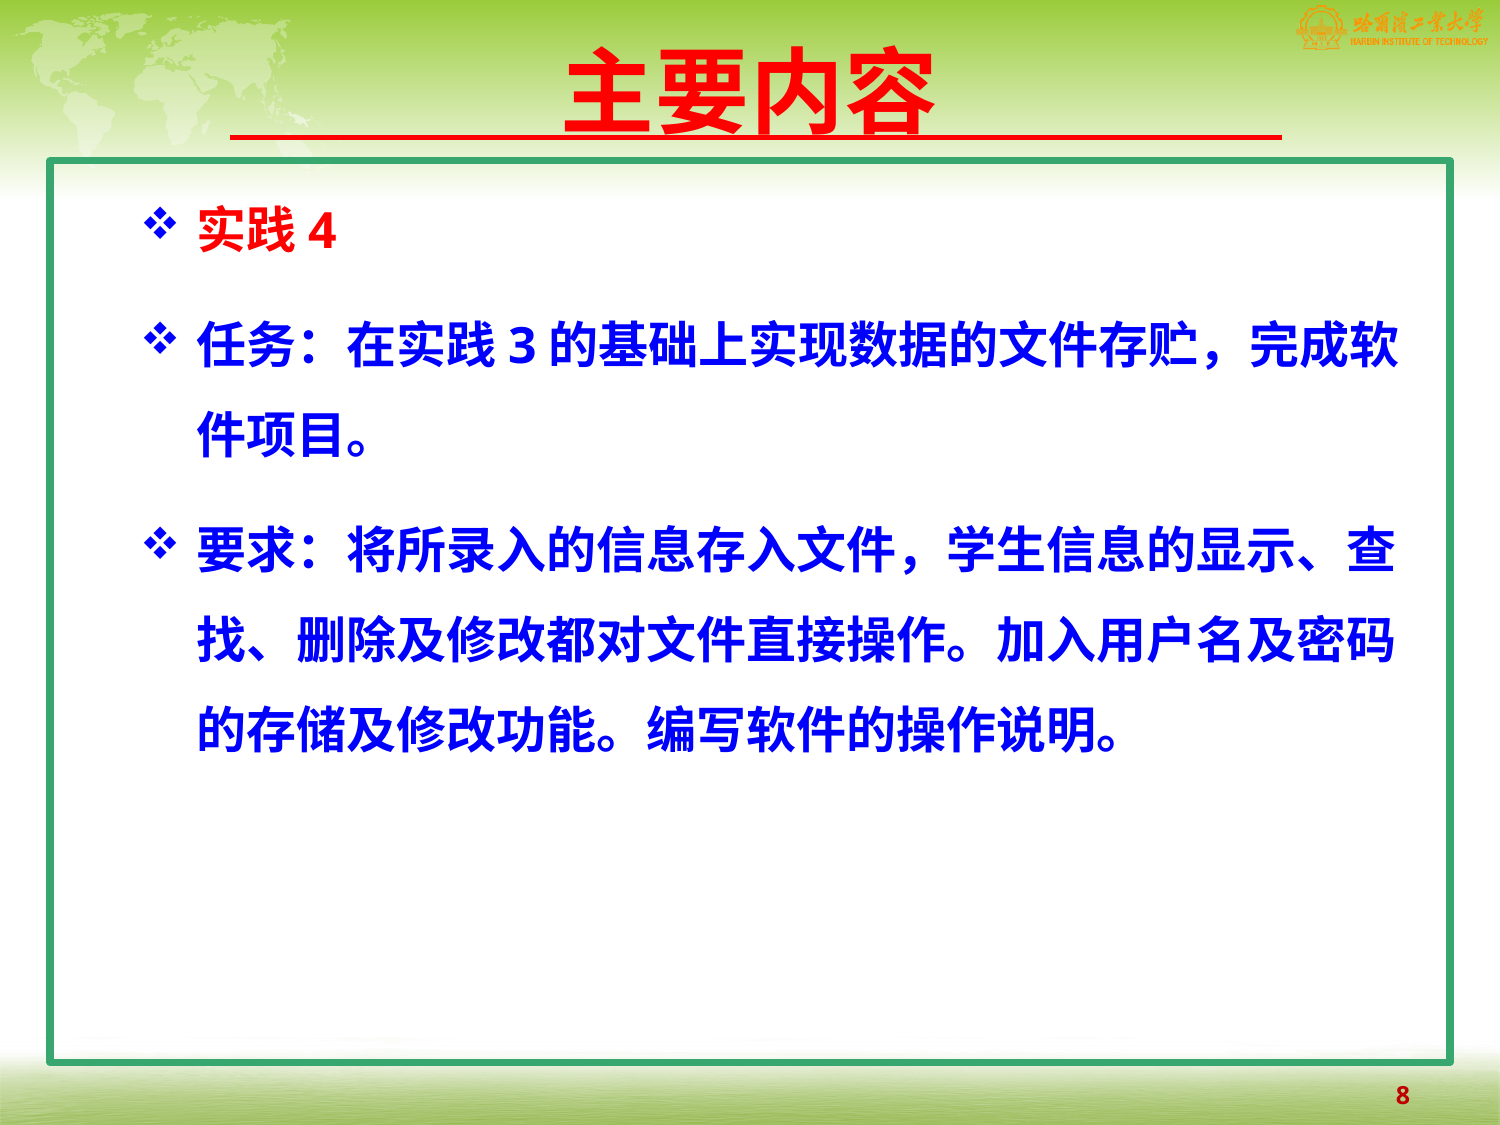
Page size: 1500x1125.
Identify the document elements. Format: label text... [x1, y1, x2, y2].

title 主要内容 [543, 24, 957, 154]
list 实践4 任务：在实践3的基础上实现数据的文件存贮，完成软件项目。 要求：将所录入的信息存入文件，学生信息的显示、查找、删除及修改都对文件直接操作。加入用户名及密码的存储及修改功能。编写软件的操作说明。 [46, 157, 1454, 1066]
slide_number 8 [1074, 1072, 1425, 1113]
picture [1273, 3, 1500, 50]
